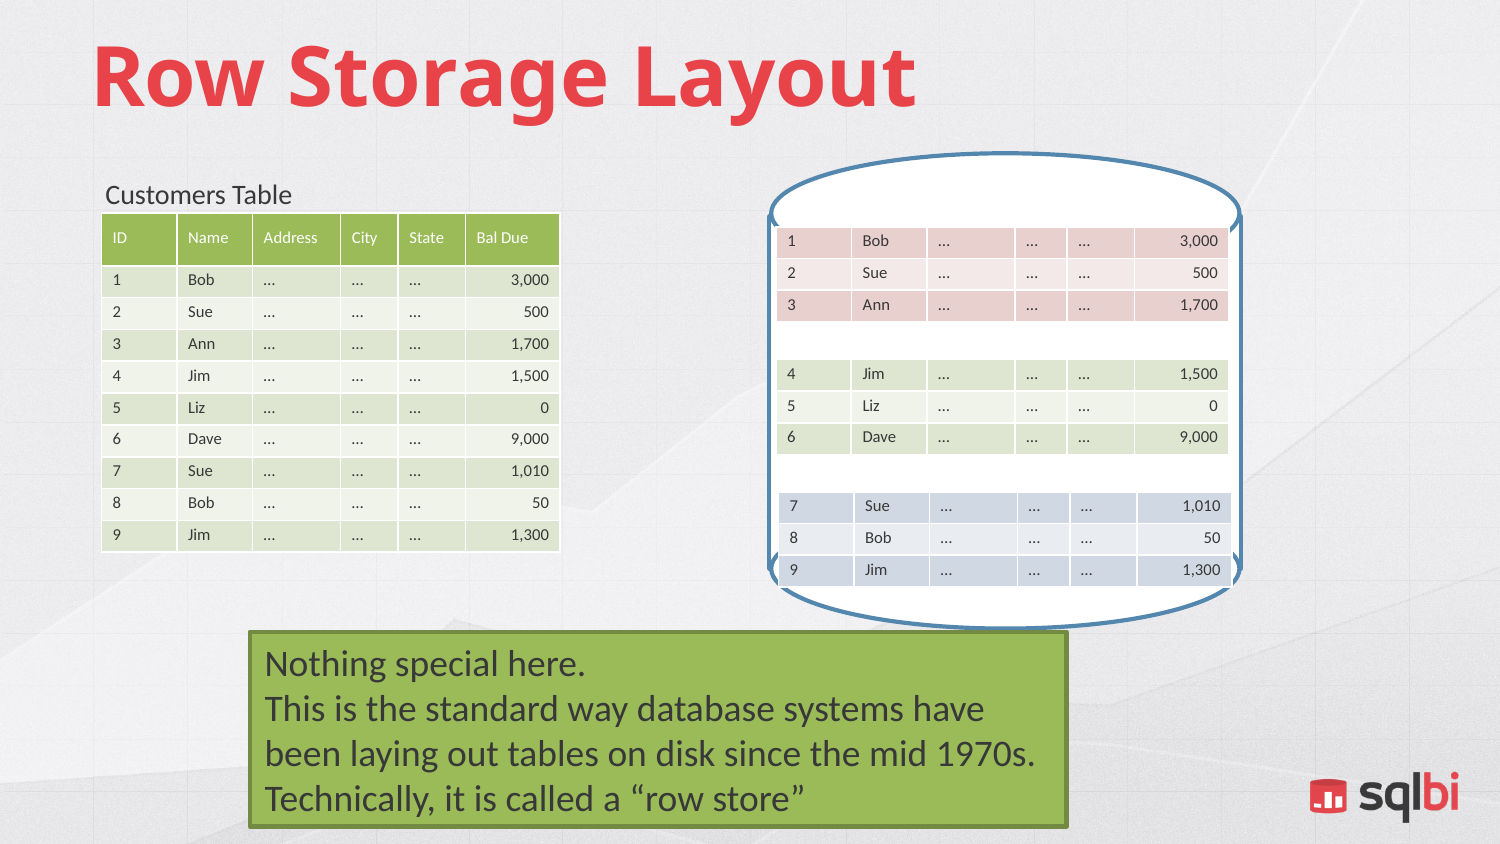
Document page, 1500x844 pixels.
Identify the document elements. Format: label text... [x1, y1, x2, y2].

table_cell 6 [102, 426, 176, 456]
table_cell 500 [466, 298, 559, 329]
table_cell … [341, 394, 397, 424]
text_box Nothing special here. This is the standard way database systems have been laying out tables on disk since the mid 1970s. Technically, it is called a “row store” [248, 630, 1069, 829]
table_cell … [341, 458, 397, 488]
table_cell … [399, 298, 465, 329]
table_cell … [253, 458, 340, 488]
table_cell … [253, 330, 340, 360]
table_cell … [253, 267, 340, 297]
table_cell … [253, 362, 340, 392]
table_cell Jim [178, 521, 252, 551]
table_header Name [178, 218, 252, 265]
title Row Storage Layout [75, 1, 1500, 146]
table_cell … [399, 426, 465, 456]
table_cell 9 [102, 521, 176, 551]
table_cell 2 [102, 298, 176, 329]
table_header ID [102, 218, 176, 265]
table_cell … [253, 426, 340, 456]
table_cell … [341, 362, 397, 392]
text_box Customers Table [90, 169, 455, 218]
table_cell Ann [178, 330, 252, 360]
table_cell … [399, 458, 465, 488]
table_header State [399, 214, 465, 265]
table_cell 1,500 [466, 362, 559, 392]
table_cell 1,700 [466, 330, 559, 360]
table_cell Liz [178, 394, 252, 424]
table_cell … [253, 298, 340, 329]
table_header Address [253, 218, 340, 265]
table_cell Dave [178, 426, 252, 456]
table_cell … [253, 521, 340, 551]
table_cell … [399, 489, 465, 520]
picture [0, 0, 1500, 844]
table_cell 3,000 [466, 267, 559, 297]
table_cell Sue [178, 458, 252, 488]
table_cell … [399, 394, 465, 424]
table_cell … [399, 521, 465, 551]
table_cell 1,300 [466, 521, 559, 551]
table_cell 4 [102, 362, 176, 392]
table_cell … [399, 330, 465, 360]
table_cell … [399, 267, 465, 297]
table_cell 9,000 [466, 426, 559, 456]
table_cell Sue [178, 298, 252, 329]
table_cell 3 [102, 330, 176, 360]
table_cell Jim [178, 362, 252, 392]
table_cell … [399, 362, 465, 392]
table_cell 50 [466, 489, 559, 520]
table_cell Bob [178, 489, 252, 520]
table_cell 1,010 [466, 458, 559, 488]
table_cell … [341, 267, 397, 297]
table_header Bal Due [466, 214, 559, 265]
table_cell 1 [102, 267, 176, 297]
table_cell 0 [466, 394, 559, 424]
table_cell … [341, 521, 397, 551]
table_cell 7 [102, 458, 176, 488]
table_cell … [253, 394, 340, 424]
table_header City [341, 218, 397, 265]
table_cell … [253, 489, 340, 520]
table_cell Bob [178, 267, 252, 297]
table_cell 8 [102, 489, 176, 520]
table_cell … [341, 426, 397, 456]
table_cell … [341, 489, 397, 520]
table_cell … [341, 330, 397, 360]
table_cell 5 [102, 394, 176, 424]
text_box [769, 153, 1242, 629]
table_cell … [341, 298, 397, 329]
